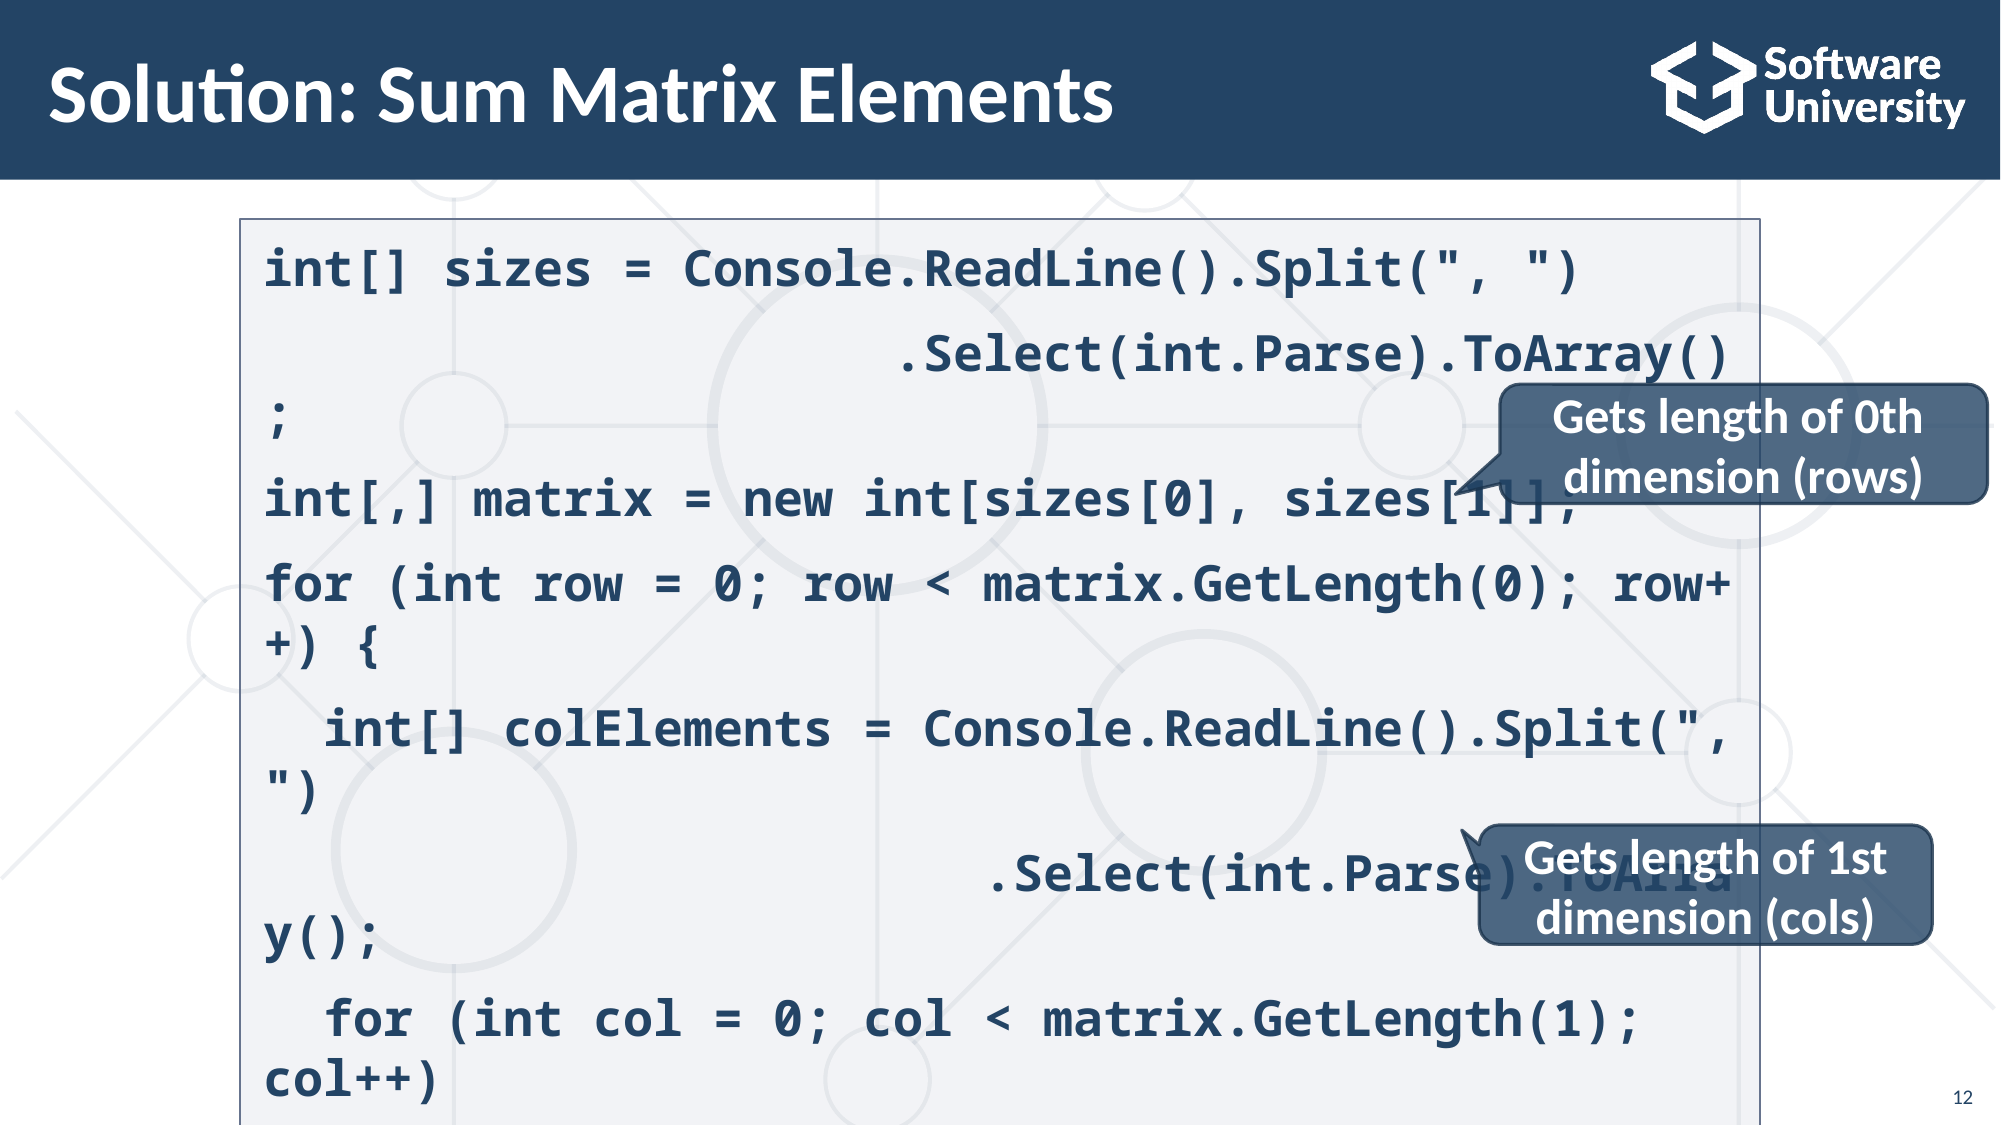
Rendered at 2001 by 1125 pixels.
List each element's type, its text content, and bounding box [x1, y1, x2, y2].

text_box Gets length of 0th dimension (rows) [1453, 382, 1990, 506]
text_box Gets length of 1st dimension (cols) [1459, 822, 1935, 947]
text_box int[] sizes = Console.ReadLine().Split(", ") .Select(int.Parse).ToArray(); int[,] matrix = new int[sizes[0], sizes[1]]; for (int row = 0; row < matrix.GetLength(0); row++) { int[] colElements = Console.ReadLine().Split(", ") .Select(int.Parse).ToArray(); for (int col = 0; col < matrix.GetLength(1); col++) matrix[row, col] = colElements[col]; } [239, 218, 1761, 1125]
picture [1651, 41, 1966, 134]
title Solution: Sum Matrix Elements [31, 16, 1625, 162]
slide_number 12 [1927, 1067, 1989, 1117]
